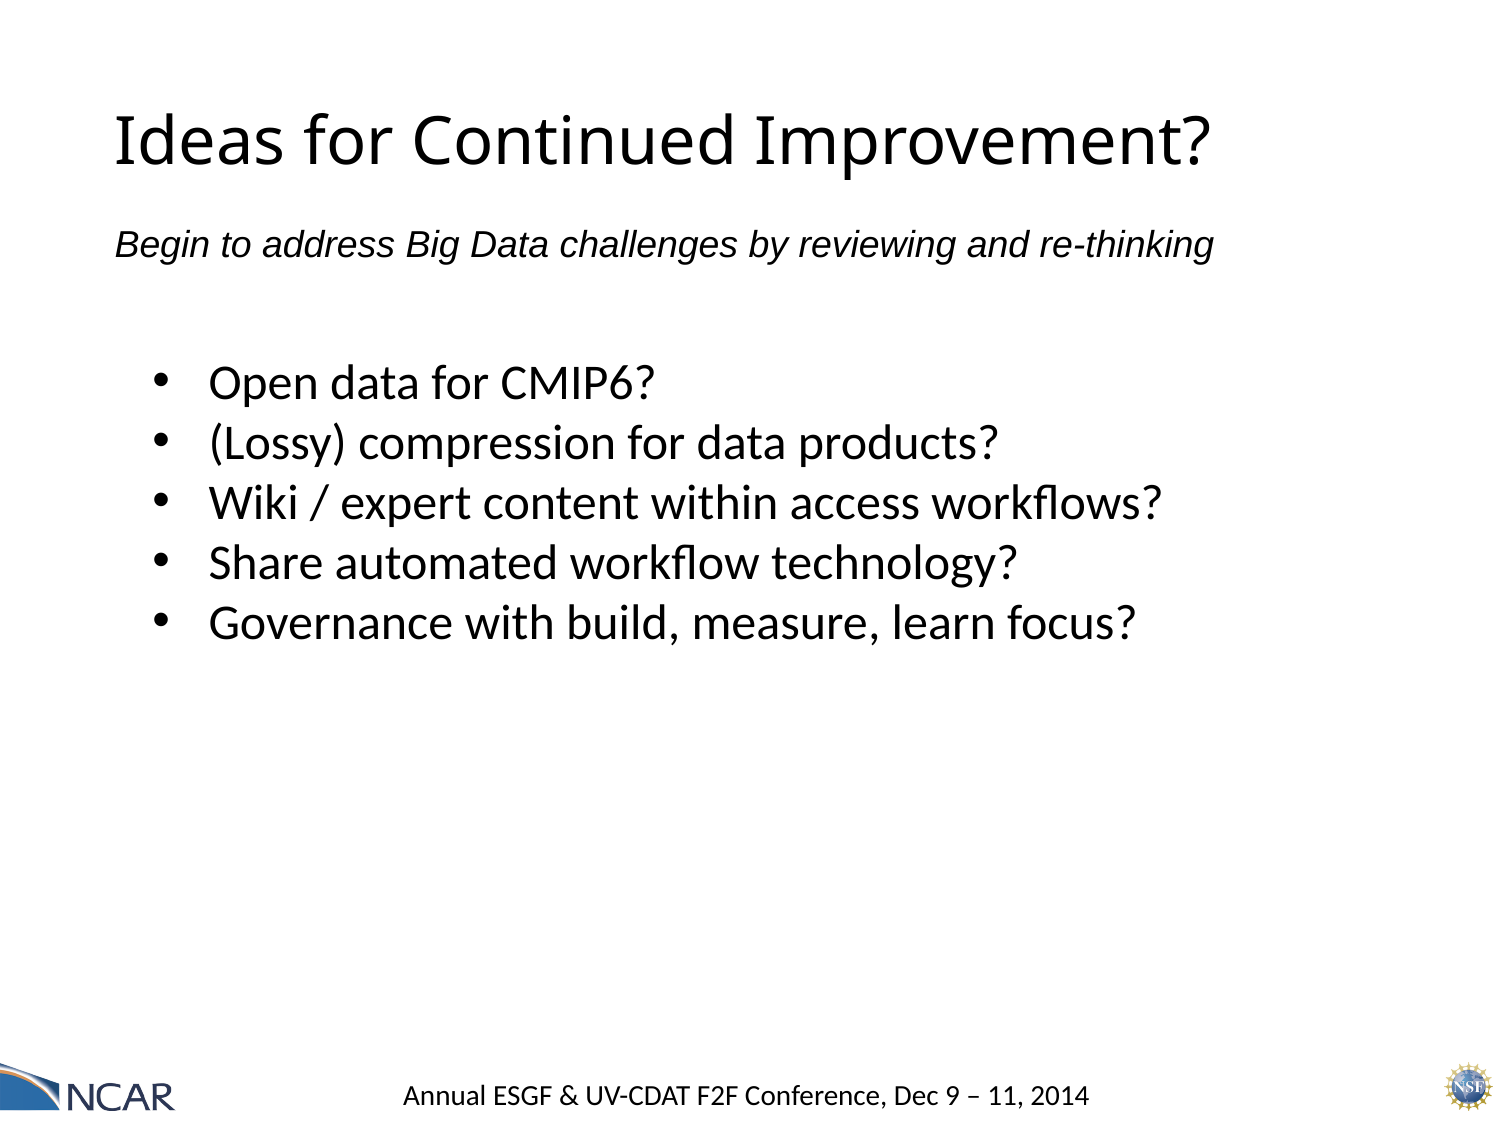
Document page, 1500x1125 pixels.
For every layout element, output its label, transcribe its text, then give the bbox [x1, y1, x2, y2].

text_box Ideas for Continued Improvement? [99, 62, 1388, 212]
picture [0, 1062, 177, 1111]
text_box Open data for CMIP6? (Lossy) compression for data products? Wiki / expert content within access workflows? Share automated workflow technology? Governance with build, measure, learn focus? [137, 341, 1450, 907]
picture [1444, 1062, 1493, 1111]
text_box Begin to address Big Data challenges by reviewing and re-thinking [99, 212, 1463, 273]
